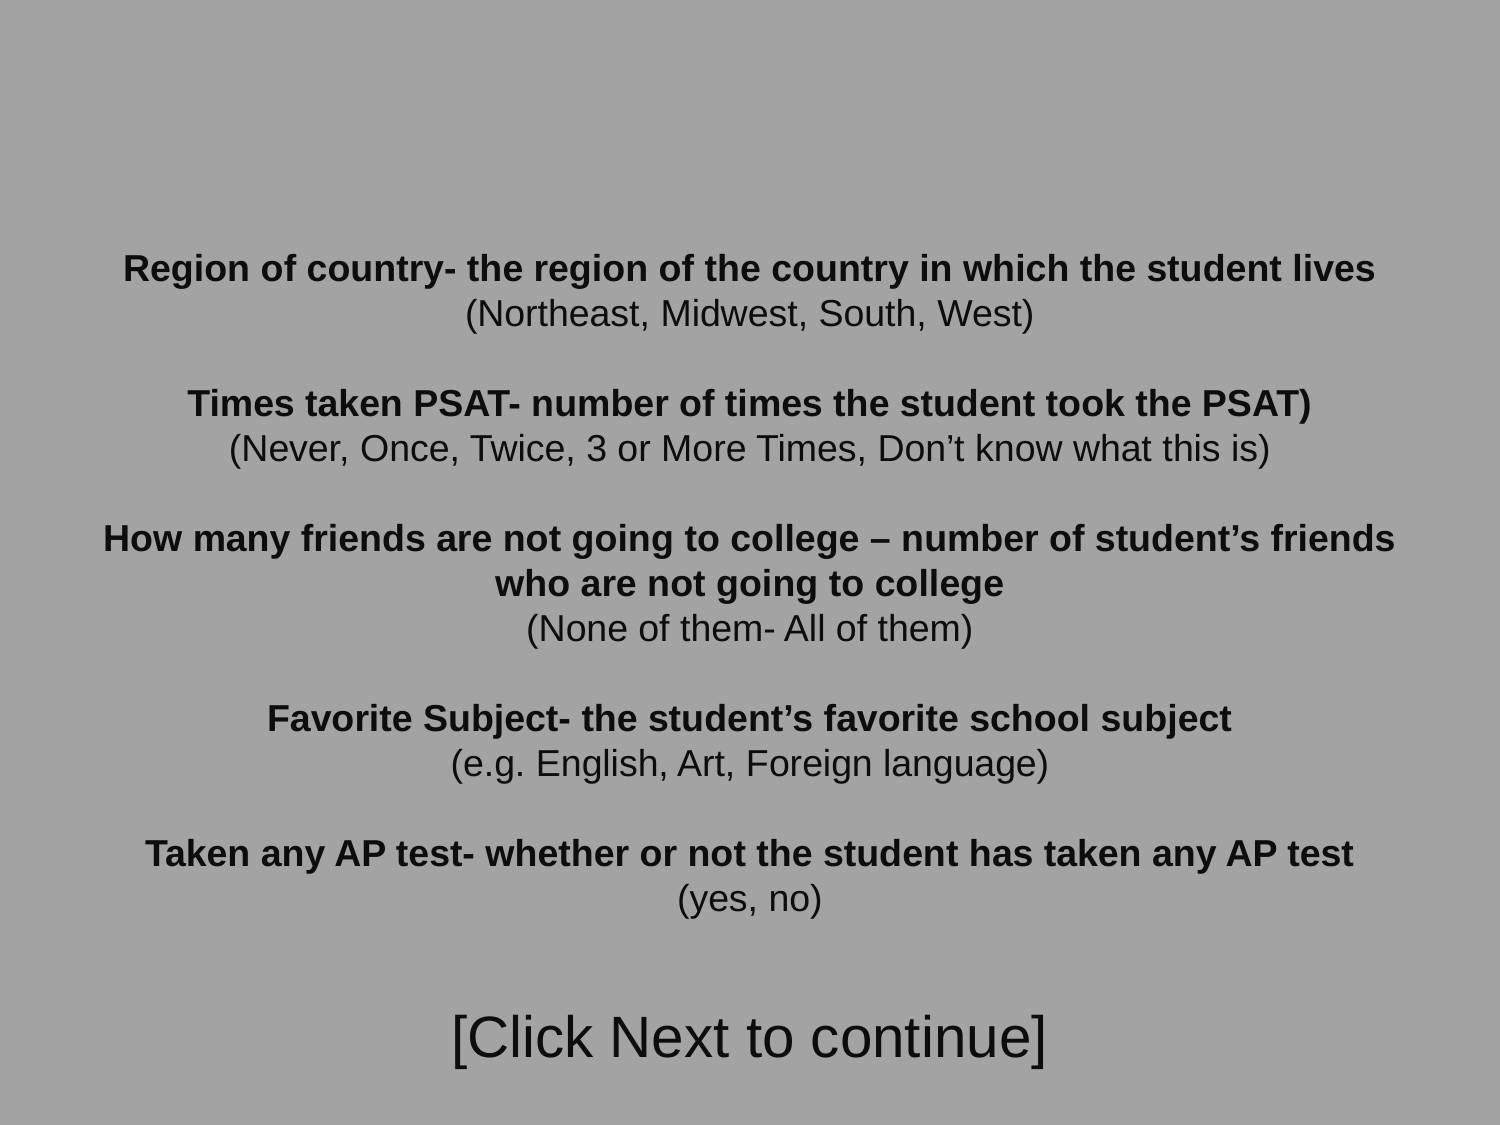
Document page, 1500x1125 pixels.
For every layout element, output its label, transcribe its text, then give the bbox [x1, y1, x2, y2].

text_box Region of country- the region of the country in which the student lives (Northeast, Midwest, South, West) Times taken PSAT- number of times the student took the PSAT) (Never, Once, Twice, 3 or More Times, Don’t know what this is) How many friends are not going to college – number of student’s friends who are not going to college (None of them- All of them) Favorite Subject- the student’s favorite school subject (e.g. English, Art, Foreign language) Taken any AP test- whether or not the student has taken any AP test (yes, no) [78, 191, 1422, 927]
text_box [Click Next to continue] [436, 991, 1064, 1077]
